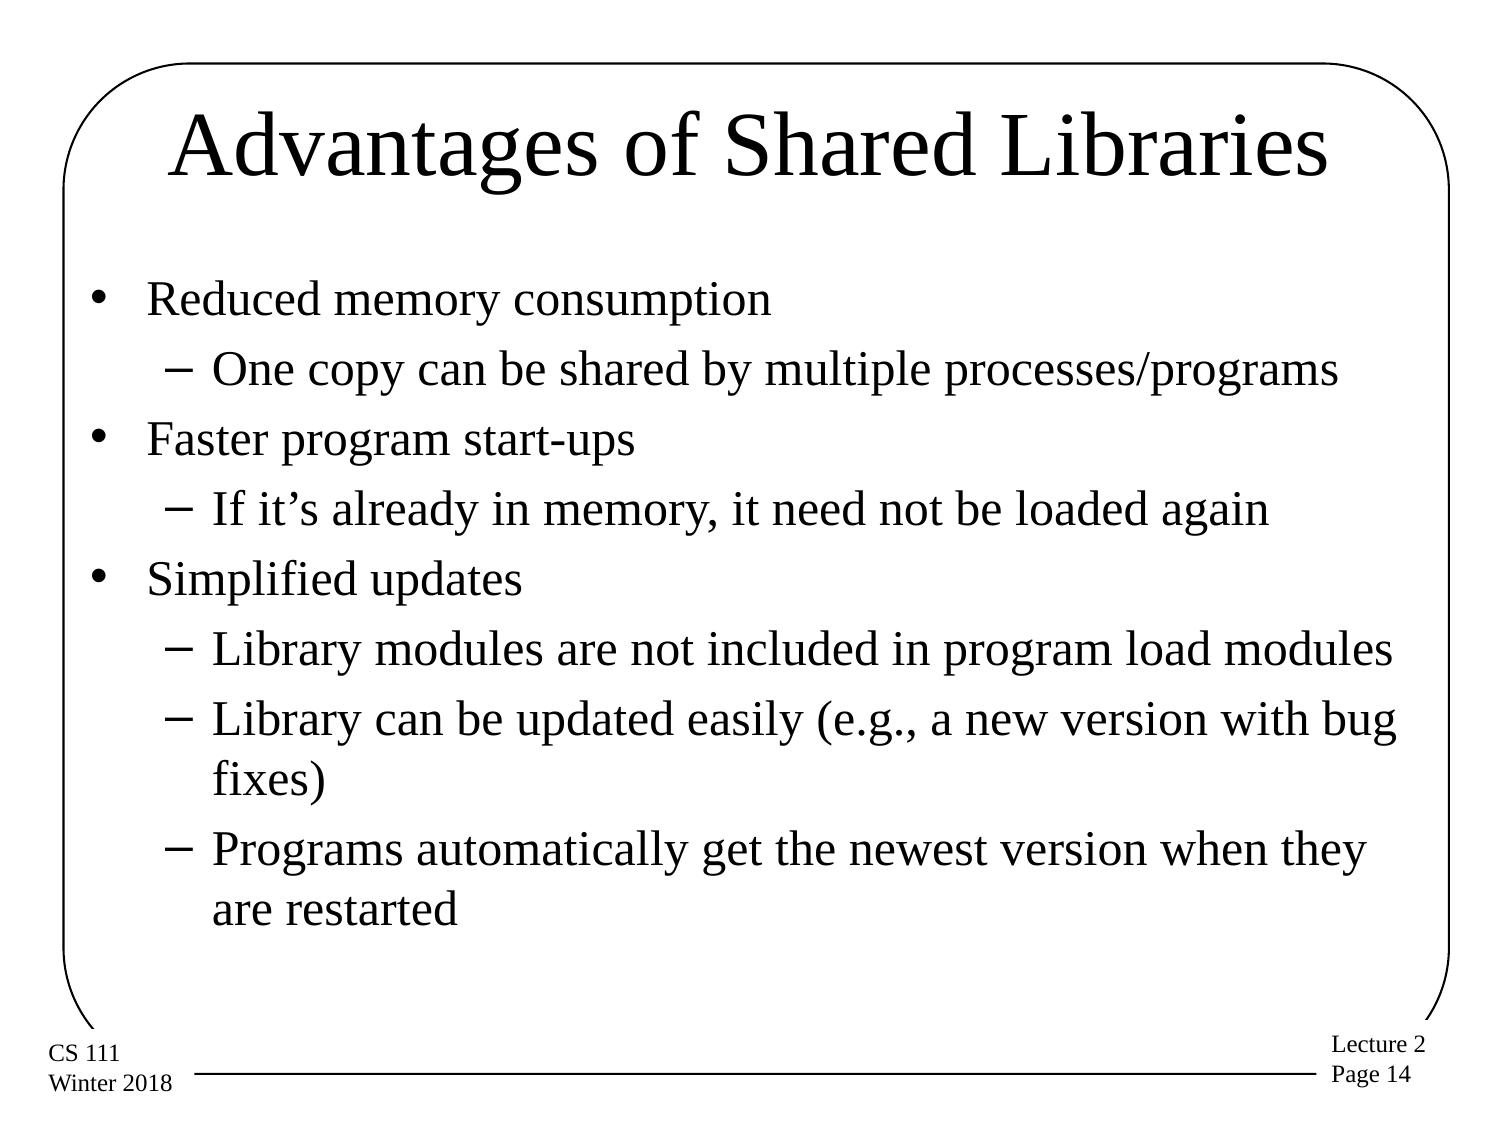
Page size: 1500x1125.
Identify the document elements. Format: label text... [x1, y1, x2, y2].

list Reduced memory consumption One copy can be shared by multiple processes/programs Faster program start-ups If it’s already in memory, it need not be loaded again Simplified updates Library modules are not included in program load modules Library can be updated easily (e.g., a new version with bug fixes) Programs automatically get the newest version when they are restarted [74, 258, 1426, 1001]
title Advantages of Shared Libraries [74, 44, 1426, 233]
